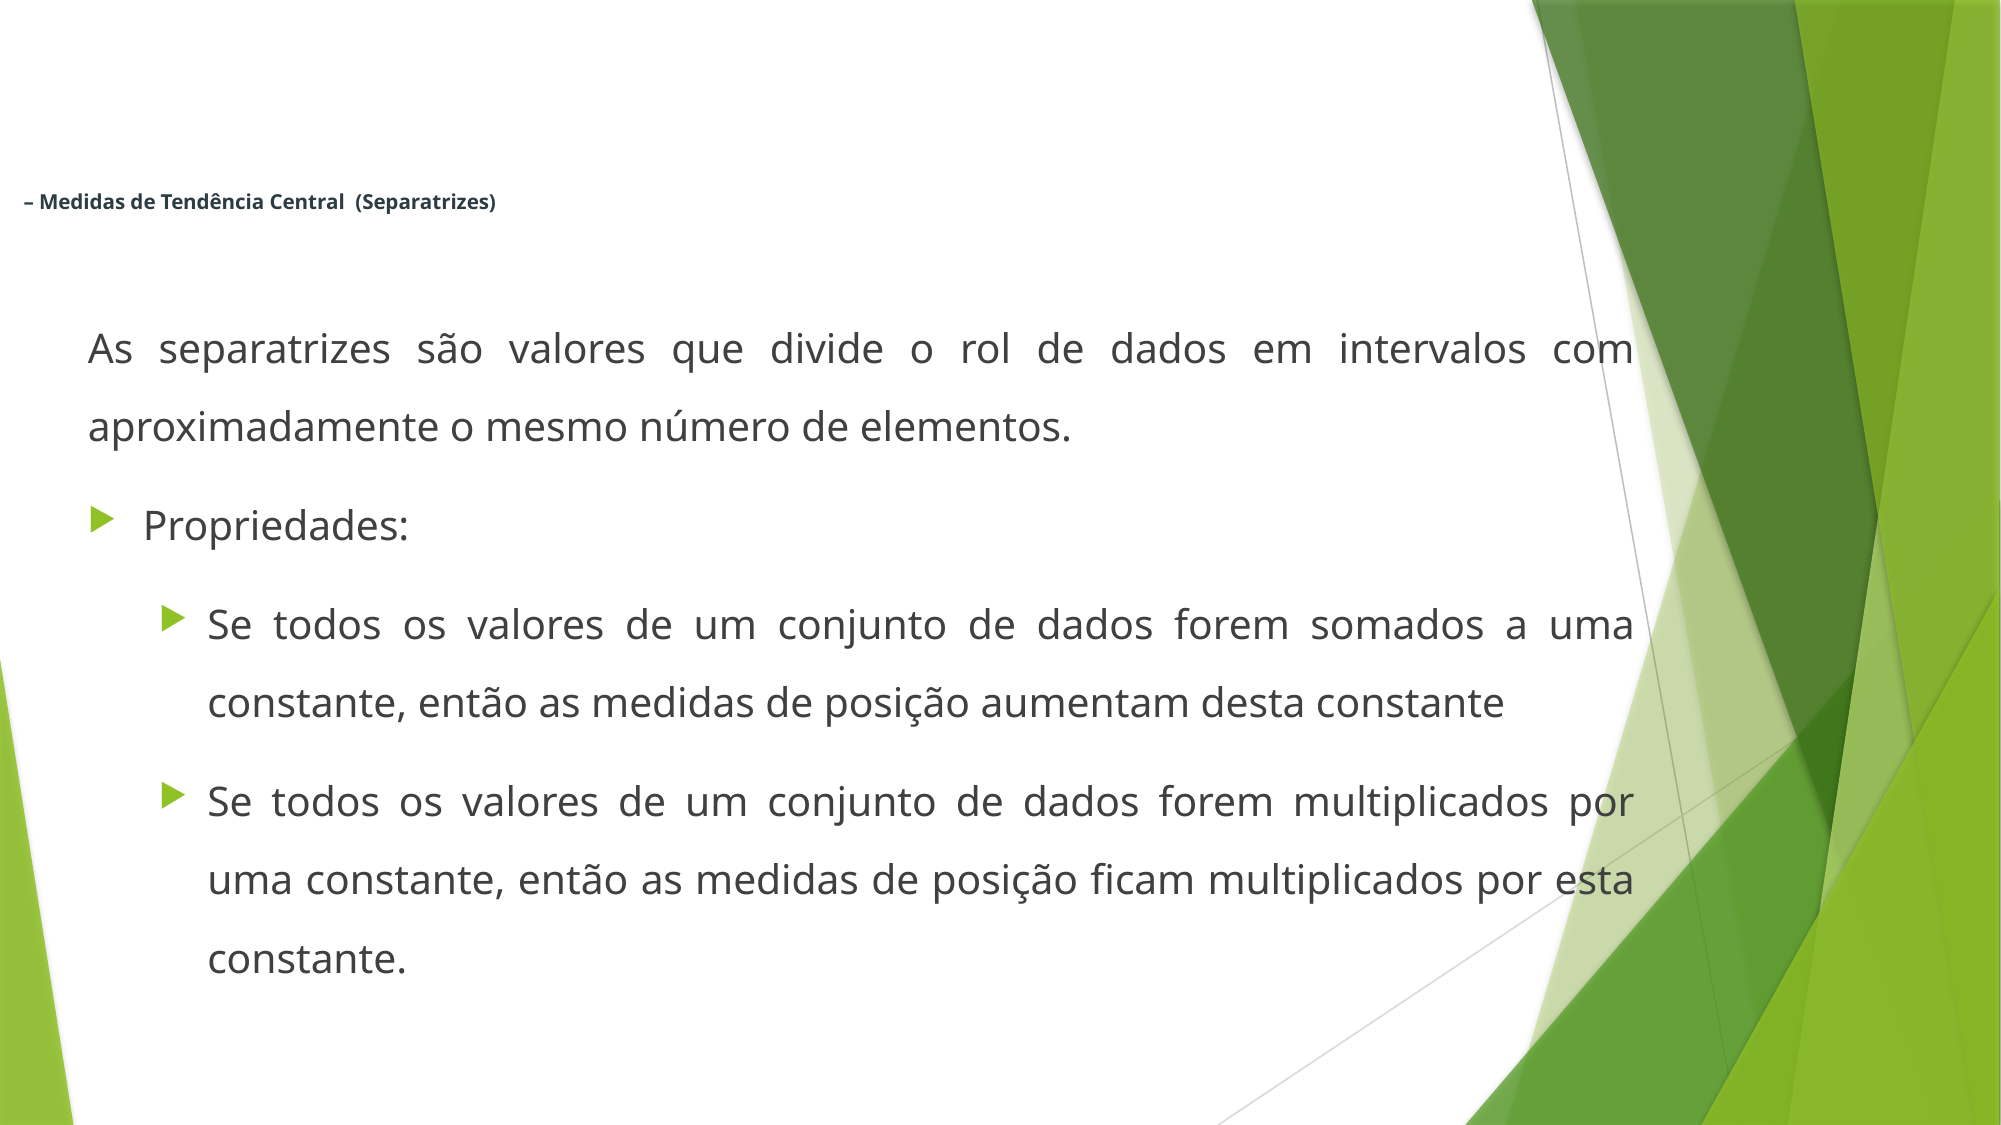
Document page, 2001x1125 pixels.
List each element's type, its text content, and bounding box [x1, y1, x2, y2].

list As separatrizes são valores que divide o rol de dados em intervalos com aproximadamente o mesmo número de elementos. Propriedades: Se todos os valores de um conjunto de dados forem somados a uma constante, então as medidas de posição aumentam desta constante Se todos os valores de um conjunto de dados forem multiplicados por uma constante, então as medidas de posição ficam multiplicados por esta constante. [72, 285, 1653, 991]
title – Medidas de Tendência Central (Separatrizes) [0, 168, 1725, 224]
